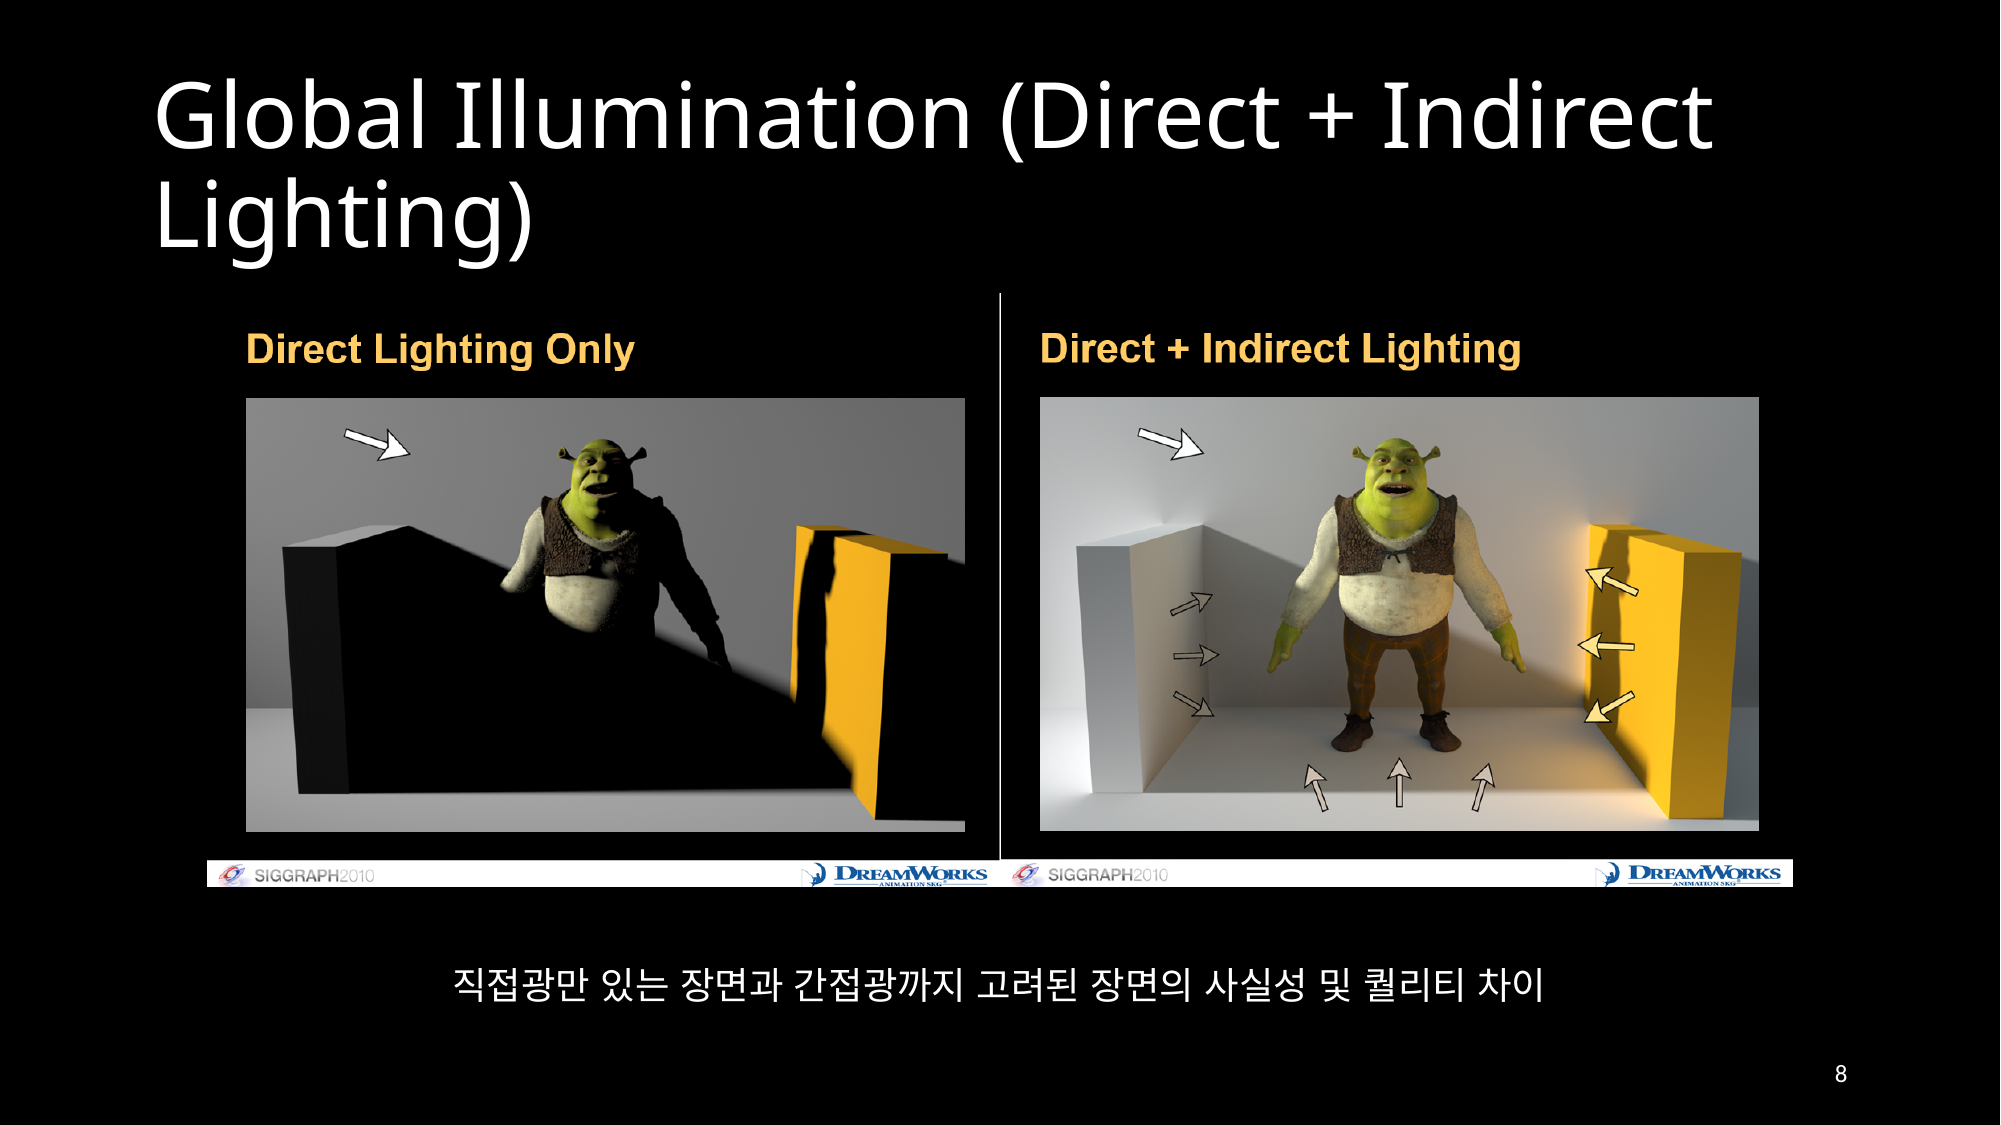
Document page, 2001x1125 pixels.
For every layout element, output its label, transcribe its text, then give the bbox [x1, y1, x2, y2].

slide_number 8 [1412, 1042, 1863, 1103]
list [207, 293, 1793, 887]
text_box 직접광만 있는 장면과 간접광까지 고려된 장면의 사실성 및 퀄리티 차이 [437, 954, 1563, 1015]
title Global Illumination (Direct + Indirect Lighting) [137, 59, 1863, 278]
